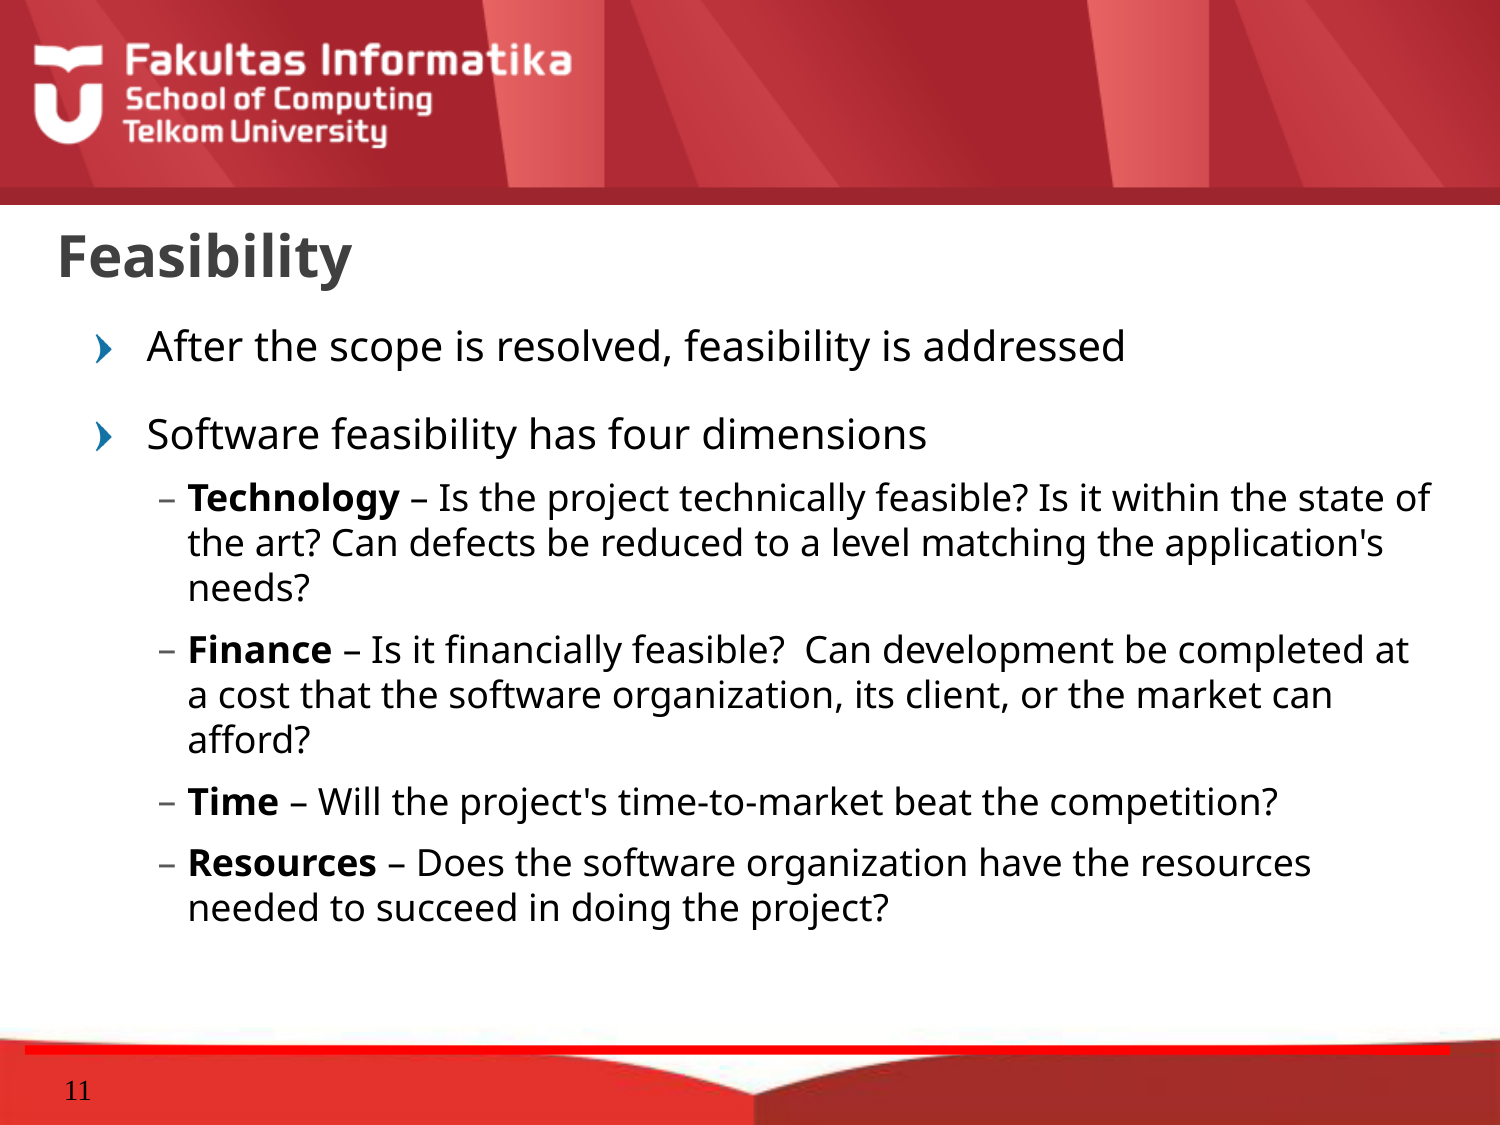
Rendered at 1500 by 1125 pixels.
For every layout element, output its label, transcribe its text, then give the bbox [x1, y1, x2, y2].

title Feasibility [41, 160, 1317, 349]
slide_number 11 [63, 1058, 123, 1119]
picture [0, 1024, 1500, 1125]
picture [90, 325, 115, 365]
picture [0, 0, 1500, 205]
list After the scope is resolved, feasibility is addressed Software feasibility has four dimensions Technology – Is the project technically feasible? Is it within the state of the art? Can defects be reduced to a level matching the application's needs? Finance – Is it financially feasible? Can development be completed at a cost that the software organization, its client, or the market can afford? Time – Will the project's time-to-market beat the competition? Resources – Does the software organization have the resources needed to succeed in doing the project? [75, 312, 1450, 988]
picture [90, 412, 115, 453]
